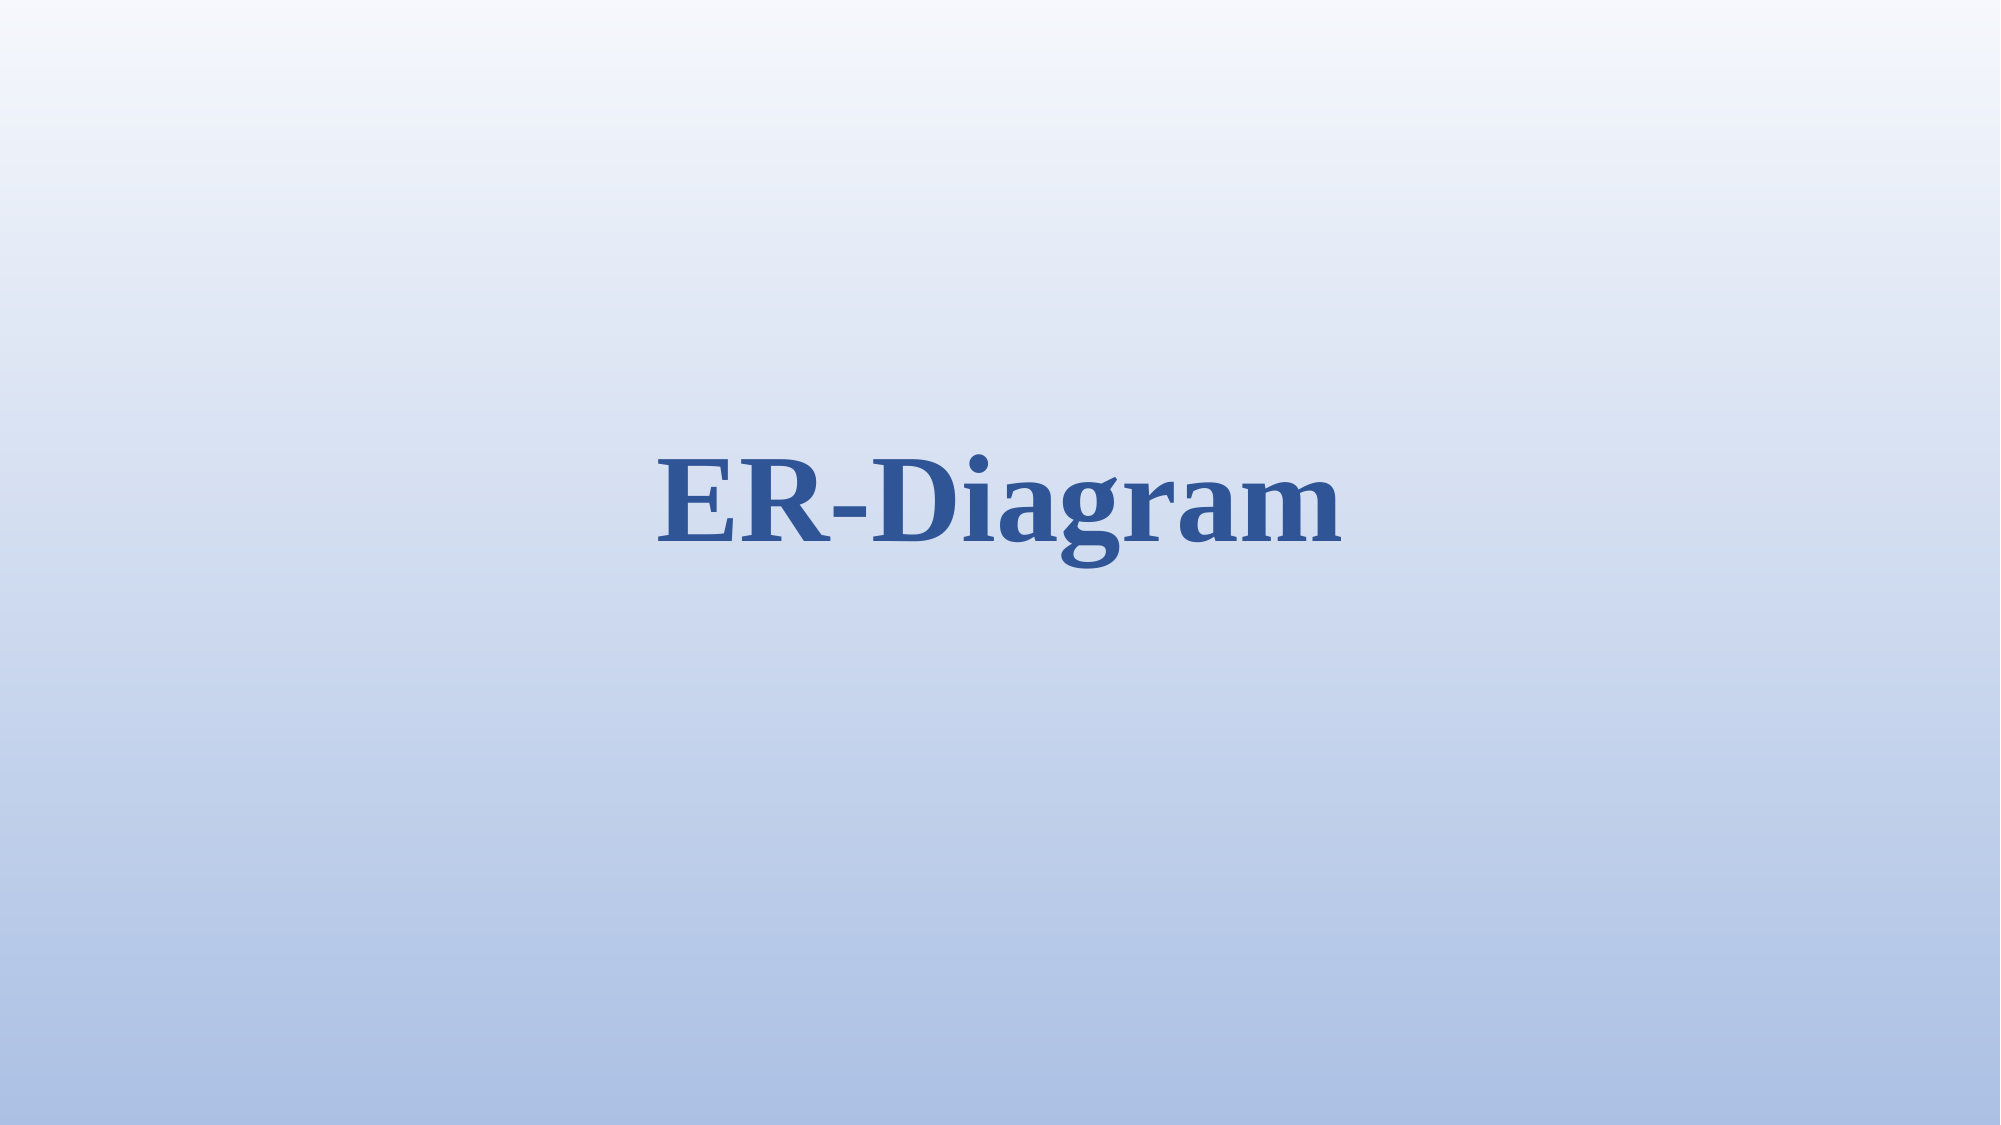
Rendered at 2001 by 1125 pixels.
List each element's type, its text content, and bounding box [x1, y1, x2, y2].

title ER-Diagram [249, 184, 1750, 576]
